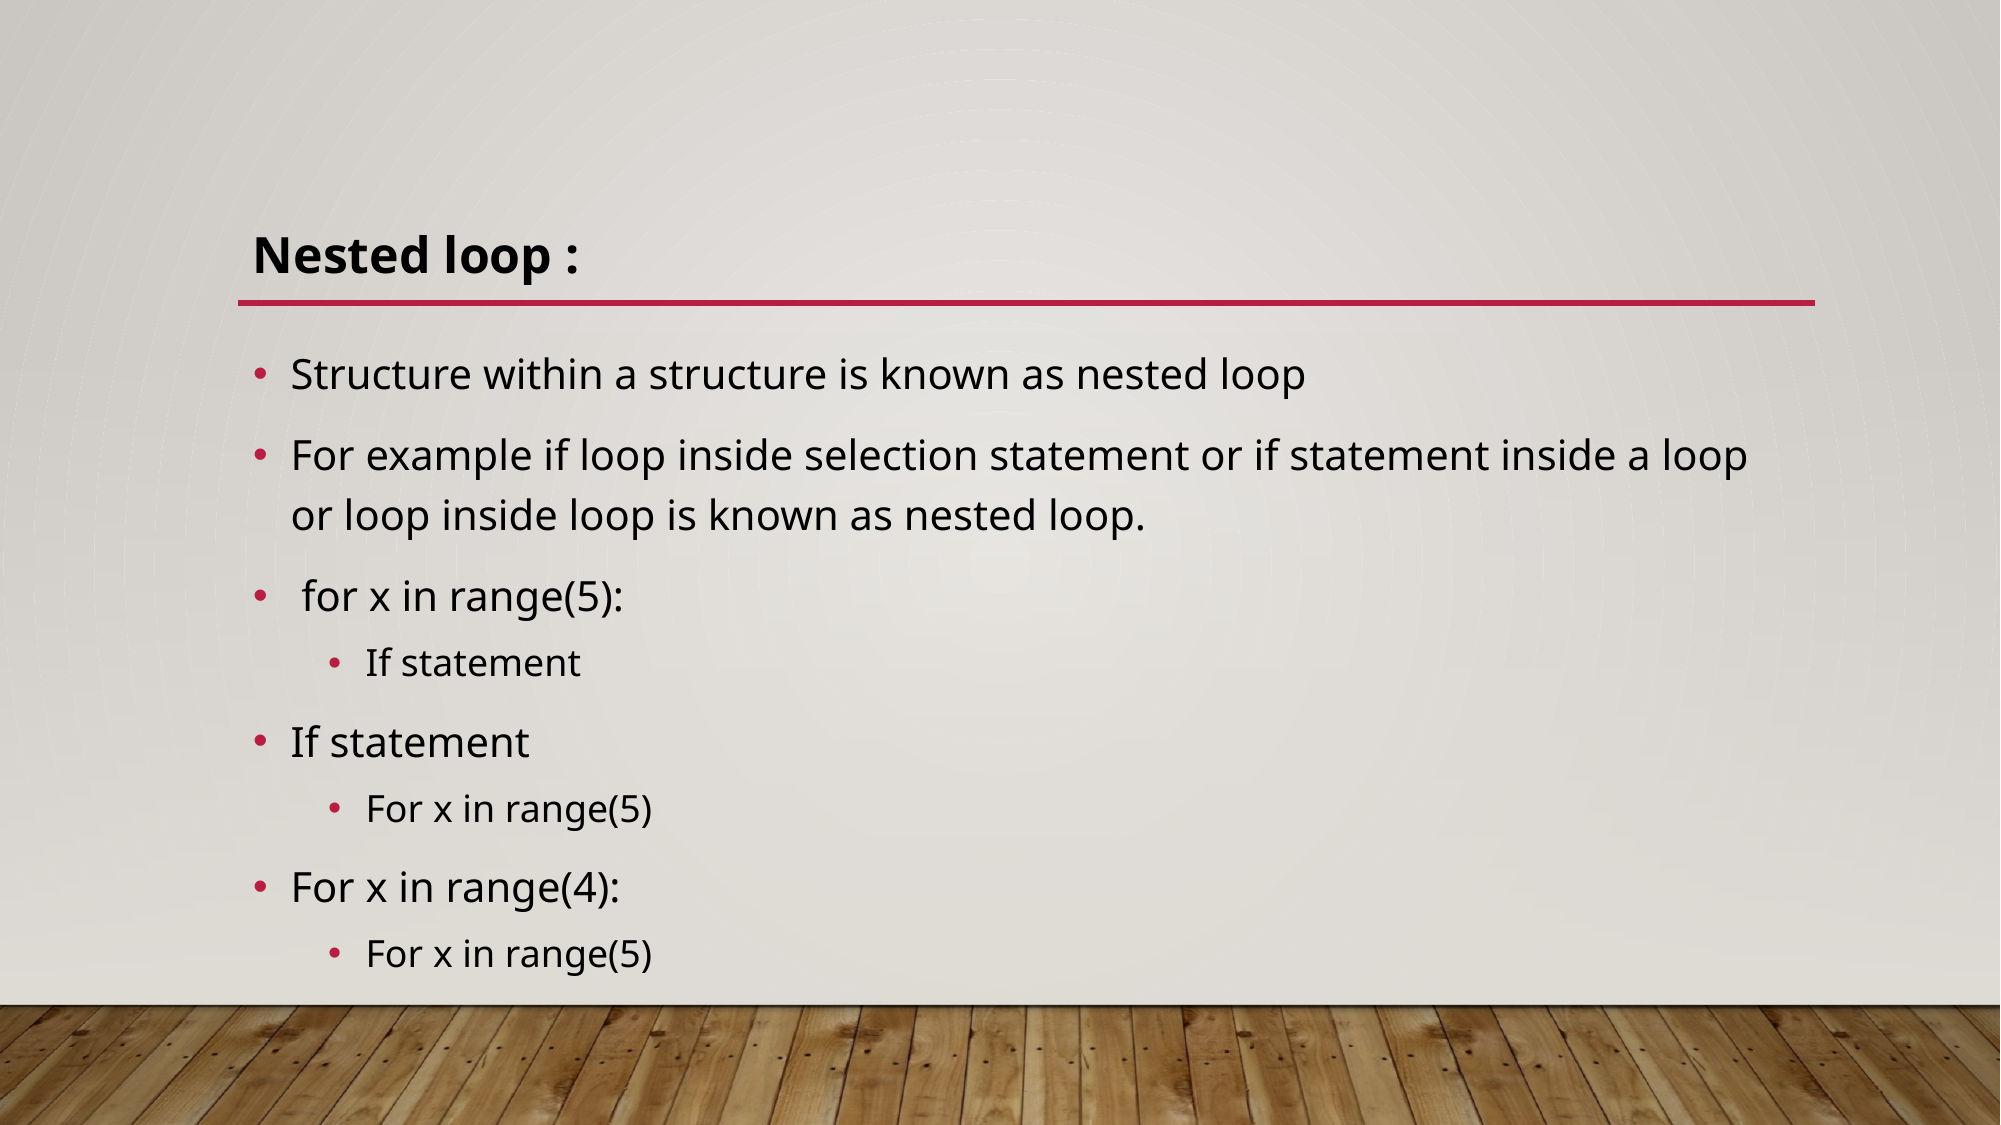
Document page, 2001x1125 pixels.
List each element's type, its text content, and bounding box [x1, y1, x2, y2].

picture [0, 1005, 2000, 1125]
list Structure within a structure is known as nested loop For example if loop inside selection statement or if statement inside a loop or loop inside loop is known as nested loop. for x in range(5): If statement If statement For x in range(5) For x in range(4): For x in range(5) [238, 330, 1814, 1009]
text_box Nested loop : [238, 216, 803, 291]
